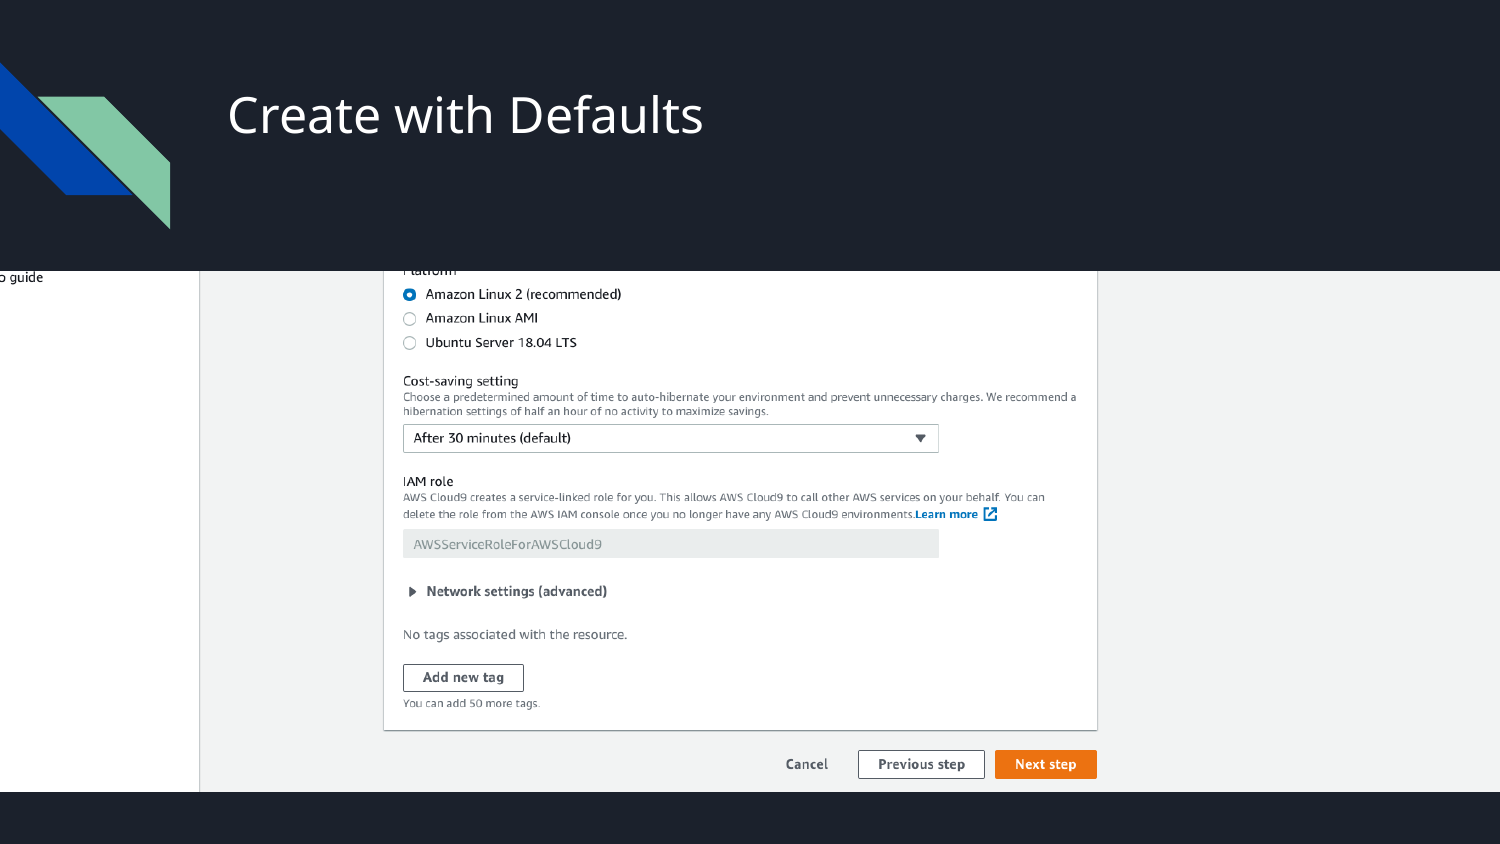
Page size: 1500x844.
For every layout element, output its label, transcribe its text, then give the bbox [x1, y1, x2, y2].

title Create with Defaults [212, 64, 1368, 215]
picture [0, 271, 1500, 792]
